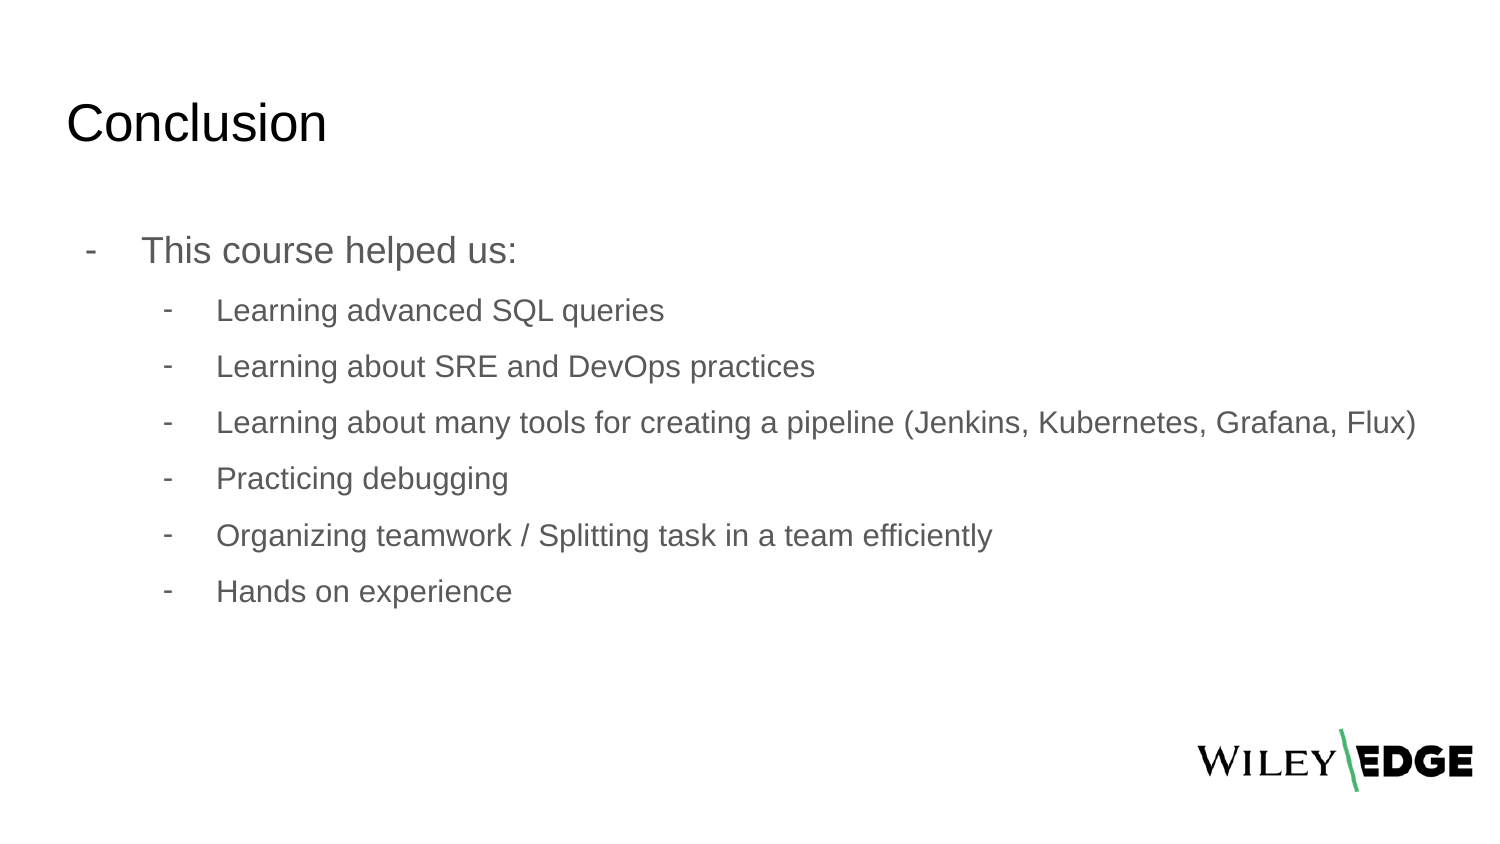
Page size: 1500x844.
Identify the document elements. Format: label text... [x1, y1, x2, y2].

picture [1171, 721, 1500, 801]
title Conclusion [51, 72, 1449, 167]
list This course helped us: Learning advanced SQL queries Learning about SRE and DevOps practices Learning about many tools for creating a pipeline (Jenkins, Kubernetes, Grafana, Flux) Practicing debugging Organizing teamwork / Splitting task in a team efficiently Hands on experience [51, 189, 1449, 750]
